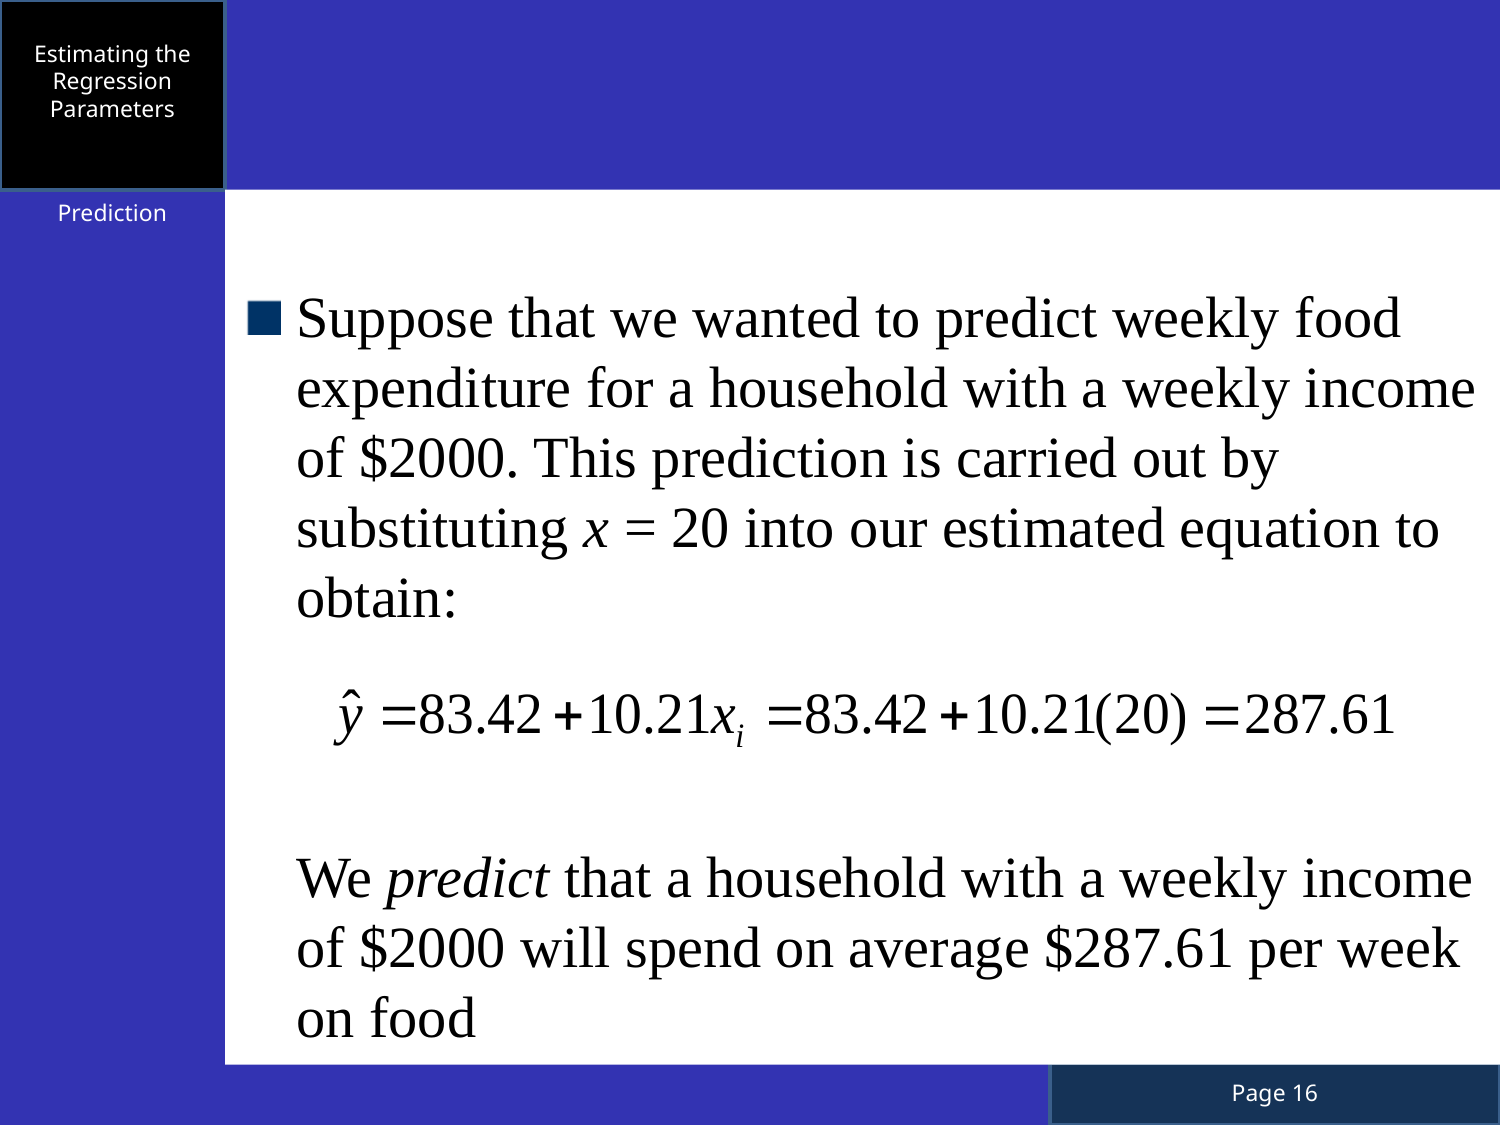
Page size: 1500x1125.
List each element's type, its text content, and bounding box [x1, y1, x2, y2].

picture [240, 293, 281, 335]
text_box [324, 674, 1401, 763]
text_box Estimating the Regression Parameters [0, 32, 225, 130]
text_box Prediction [0, 190, 225, 233]
list Suppose that we wanted to predict weekly food expenditure for a household with a weekly income of $2000. This prediction is carried out by substituting x = 20 into our estimated equation to obtain: We predict that a household with a weekly income of $2000 will spend on average $287.61 per week on food [225, 189, 1500, 1065]
